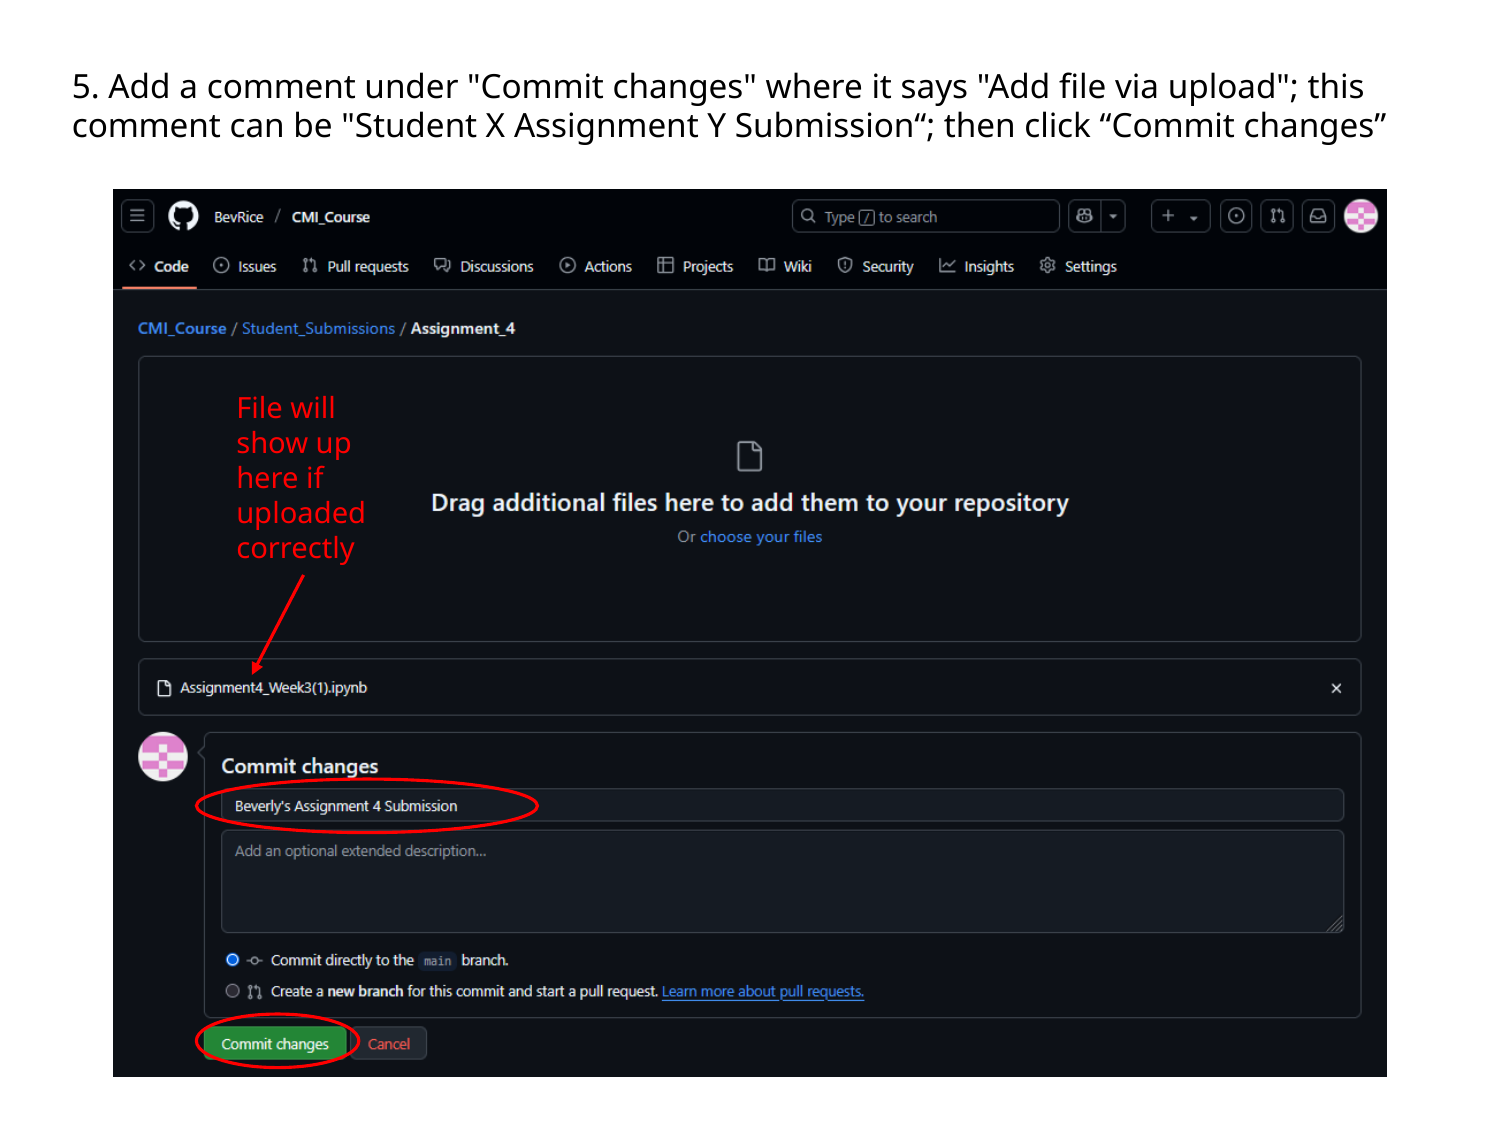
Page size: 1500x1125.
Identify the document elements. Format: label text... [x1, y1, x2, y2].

text_box 5. Add a comment under "Commit changes" where it says "Add file via upload"; this comment can be "Student X Assignment Y Submission“; then click “Commit changes” [57, 57, 1500, 152]
picture [113, 188, 1387, 1078]
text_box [251, 574, 305, 676]
